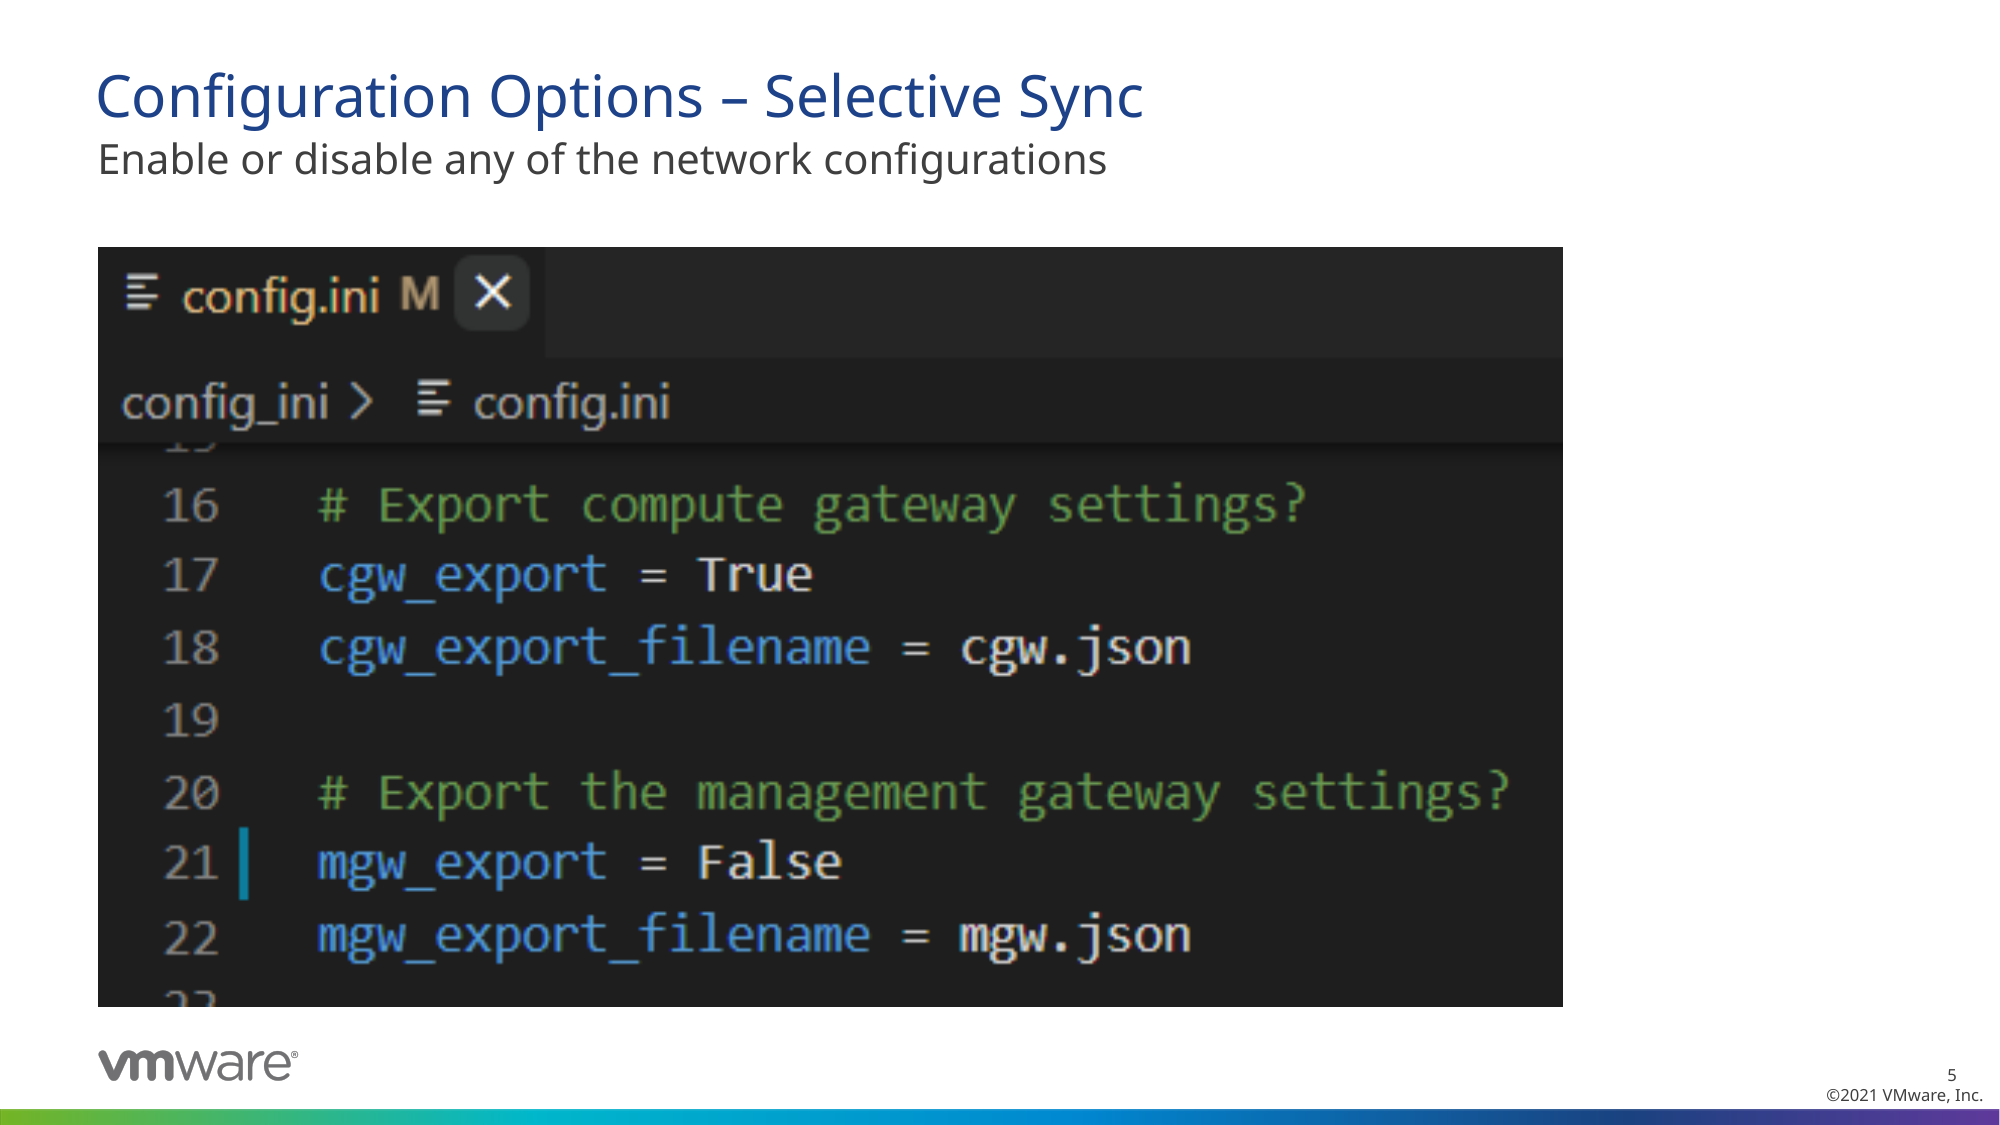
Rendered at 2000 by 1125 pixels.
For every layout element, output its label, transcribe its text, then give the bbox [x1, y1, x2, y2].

title Configuration Options – Selective Sync [95, 67, 1900, 131]
picture [0, 1020, 2000, 1125]
subtitle Enable or disable any of the network configurations [97, 133, 1900, 174]
picture [98, 246, 1563, 1007]
